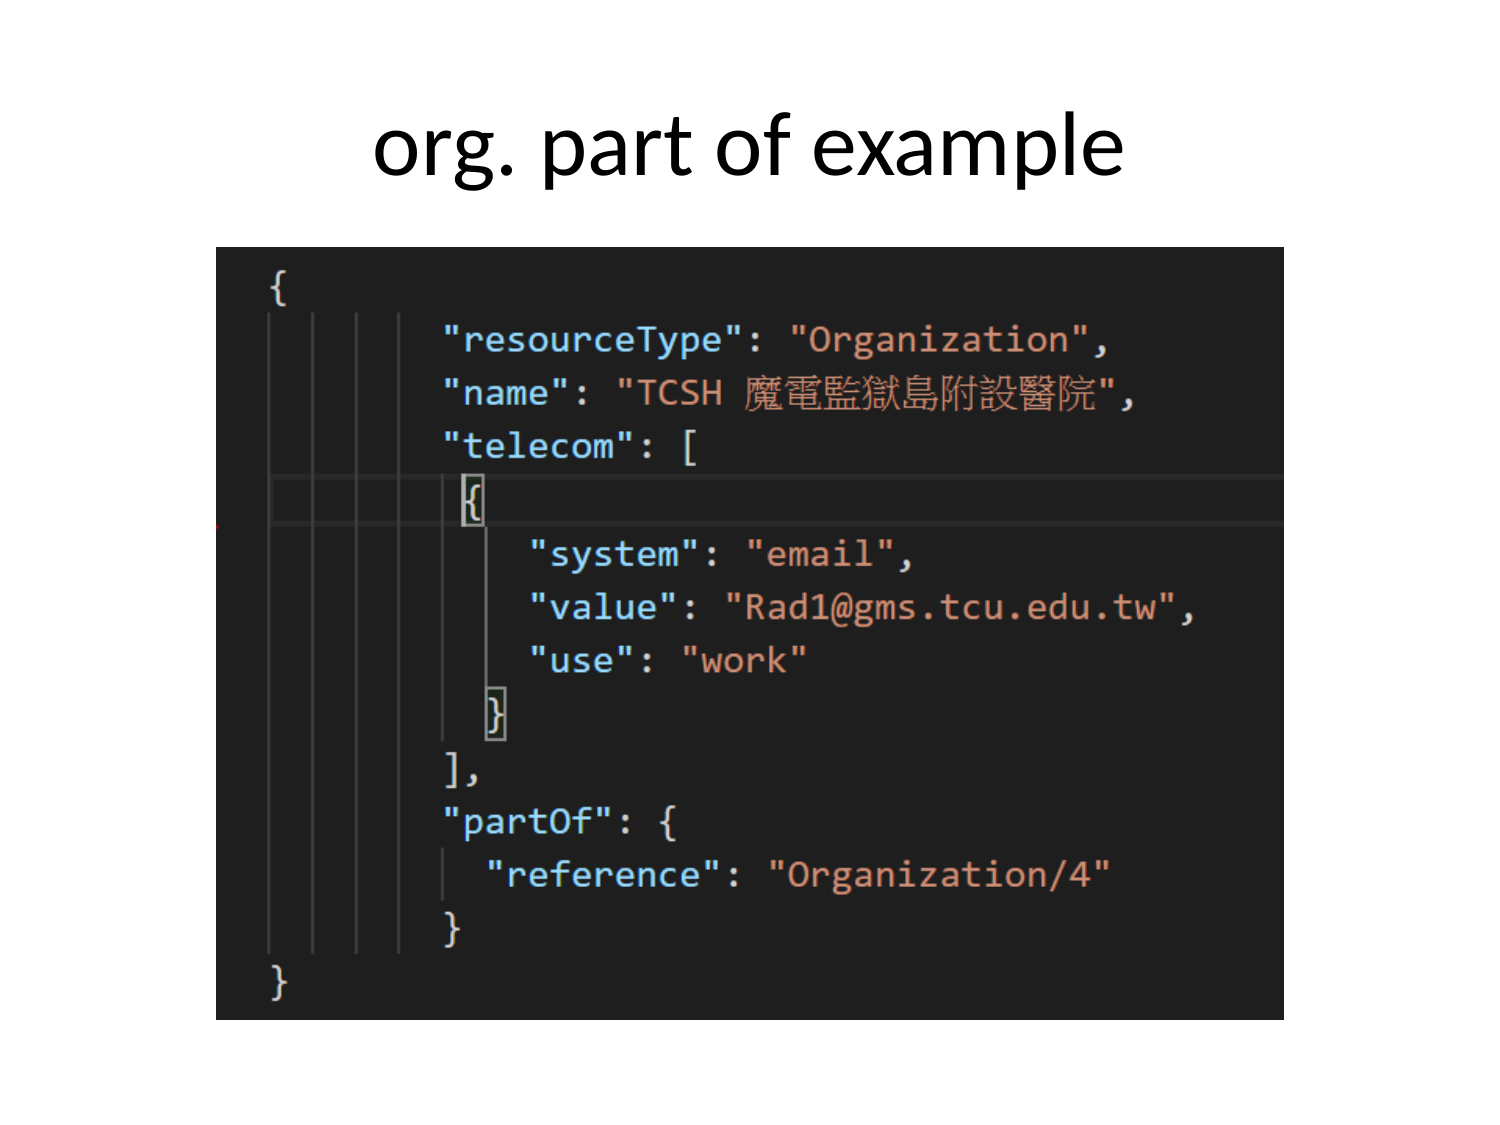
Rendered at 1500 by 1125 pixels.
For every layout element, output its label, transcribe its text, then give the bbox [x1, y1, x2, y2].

picture [216, 247, 1284, 1020]
title org. part of example [75, 45, 1425, 233]
